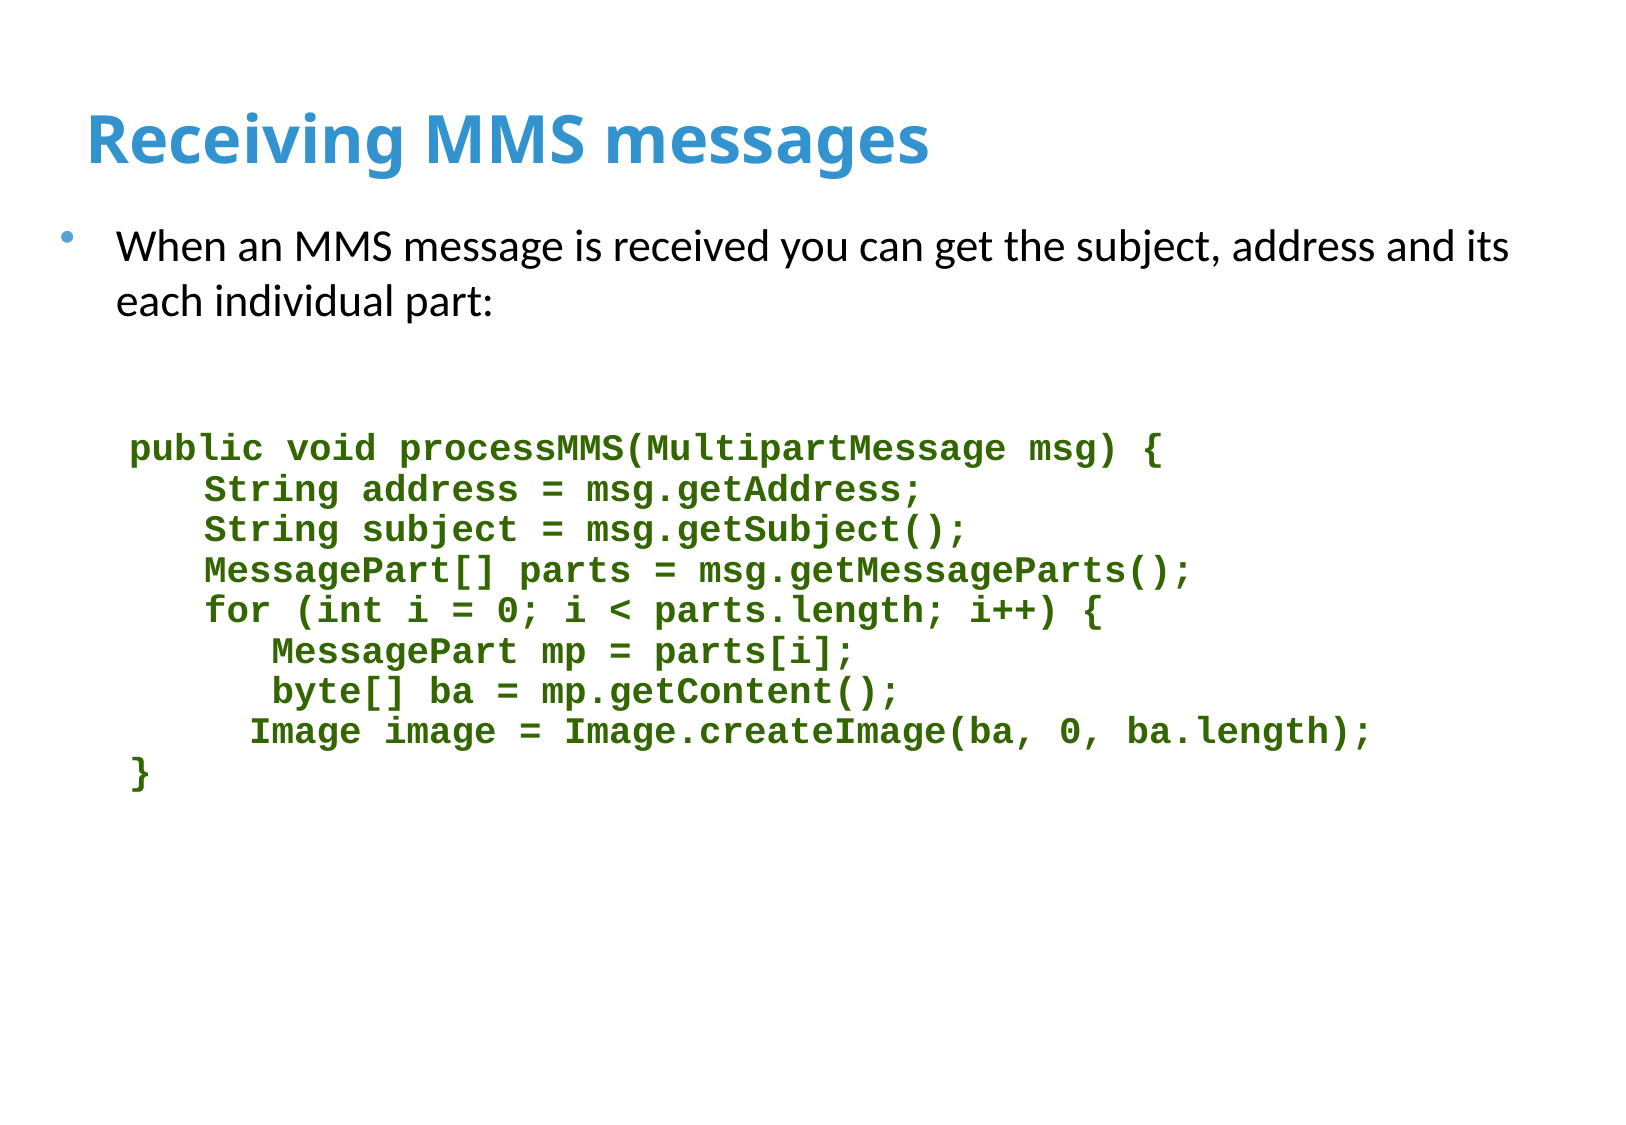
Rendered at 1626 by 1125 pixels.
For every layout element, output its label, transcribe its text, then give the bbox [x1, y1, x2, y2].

list When an MMS message is received you can get the subject, address and its each individual part: [44, 207, 1581, 941]
text_box public void processMMS(MultipartMessage msg) { String address = msg.getAddress; String subject = msg.getSubject(); MessagePart[] parts = msg.getMessageParts(); for (int i = 0; i < parts.length; i++) { MessagePart mp = parts[i]; byte[] ba = mp.getContent(); Image image = Image.createImage(ba, 0, ba.length); } [114, 421, 1389, 800]
title Receiving MMS messages [70, 44, 1556, 185]
